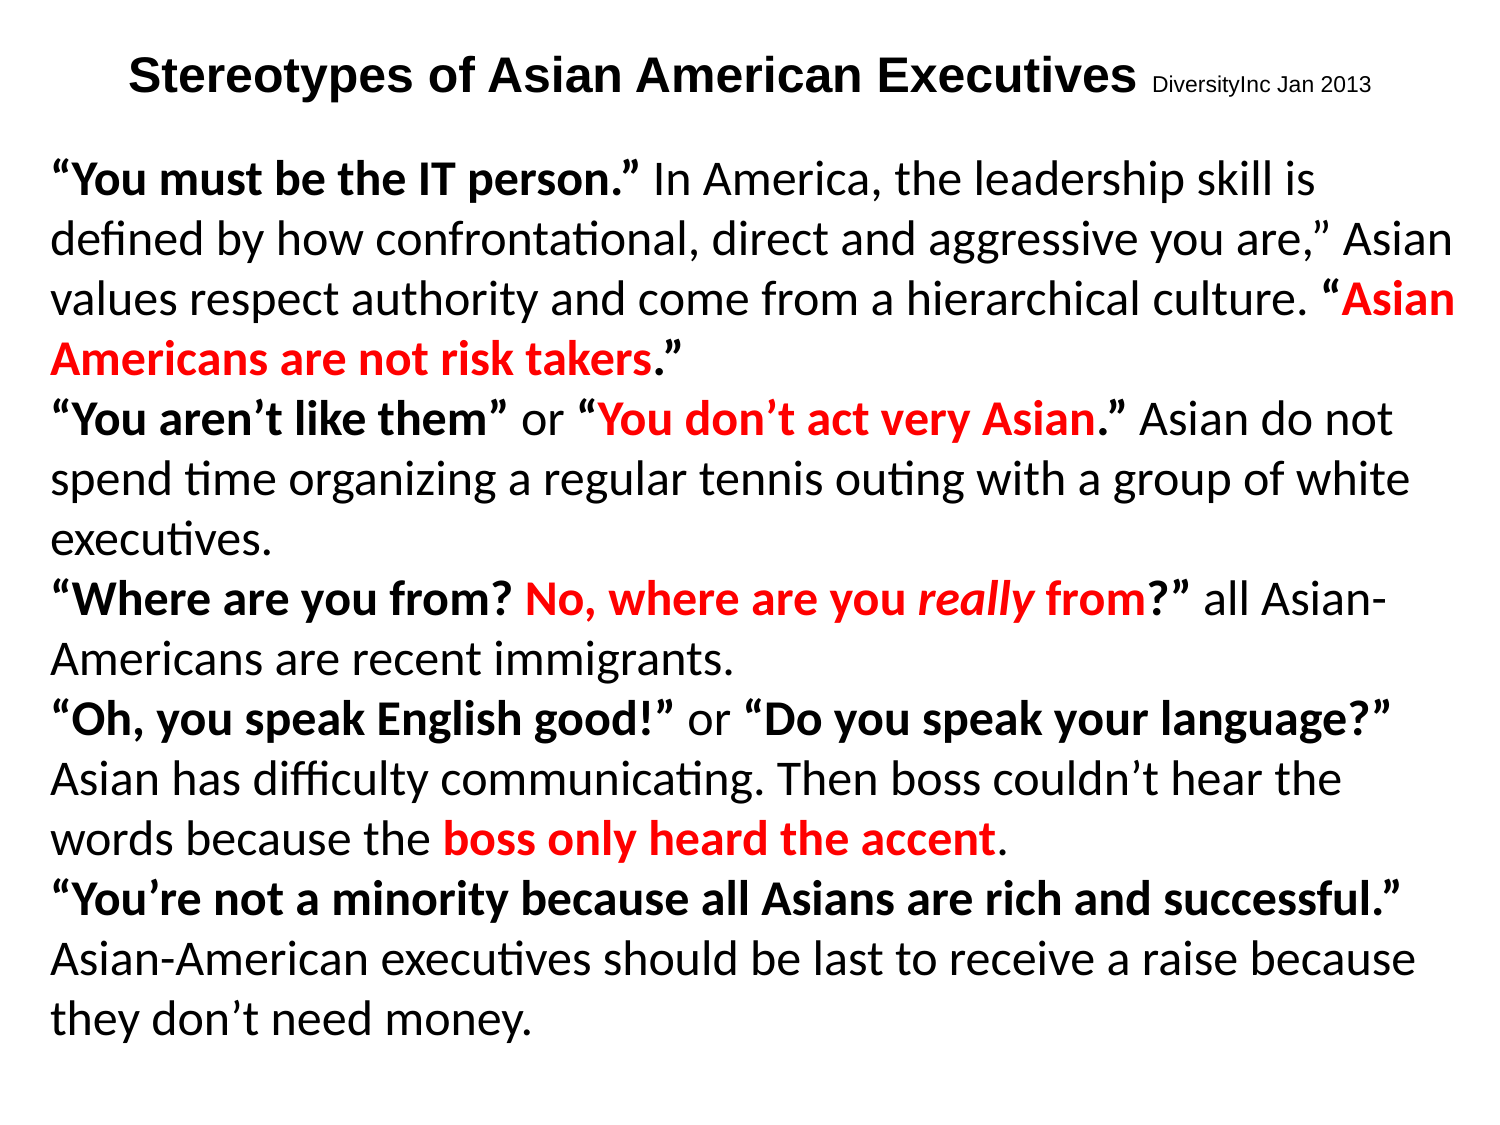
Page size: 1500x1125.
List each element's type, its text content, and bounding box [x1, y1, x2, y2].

text_box “You must be the IT person.” In America, the leadership skill is defined by how confrontational, direct and aggressive you are,” Asian values respect authority and come from a hierarchical culture. “Asian Americans are not risk takers.” “You aren’t like them” or “You don’t act very Asian.” Asian do not spend time organizing a regular tennis outing with a group of white executives. “Where are you from? No, where are you really from?” all Asian-Americans are recent immigrants. “Oh, you speak English good!” or “Do you speak your language?” Asian has difficulty communicating. Then boss couldn’t hear the words because the boss only heard the accent. “You’re not a minority because all Asians are rich and successful.” Asian-American executives should be last to receive a raise because they don’t need money. [49, 145, 1475, 1046]
title Stereotypes of Asian American Executives DiversityInc Jan 2013 [75, 45, 1425, 100]
